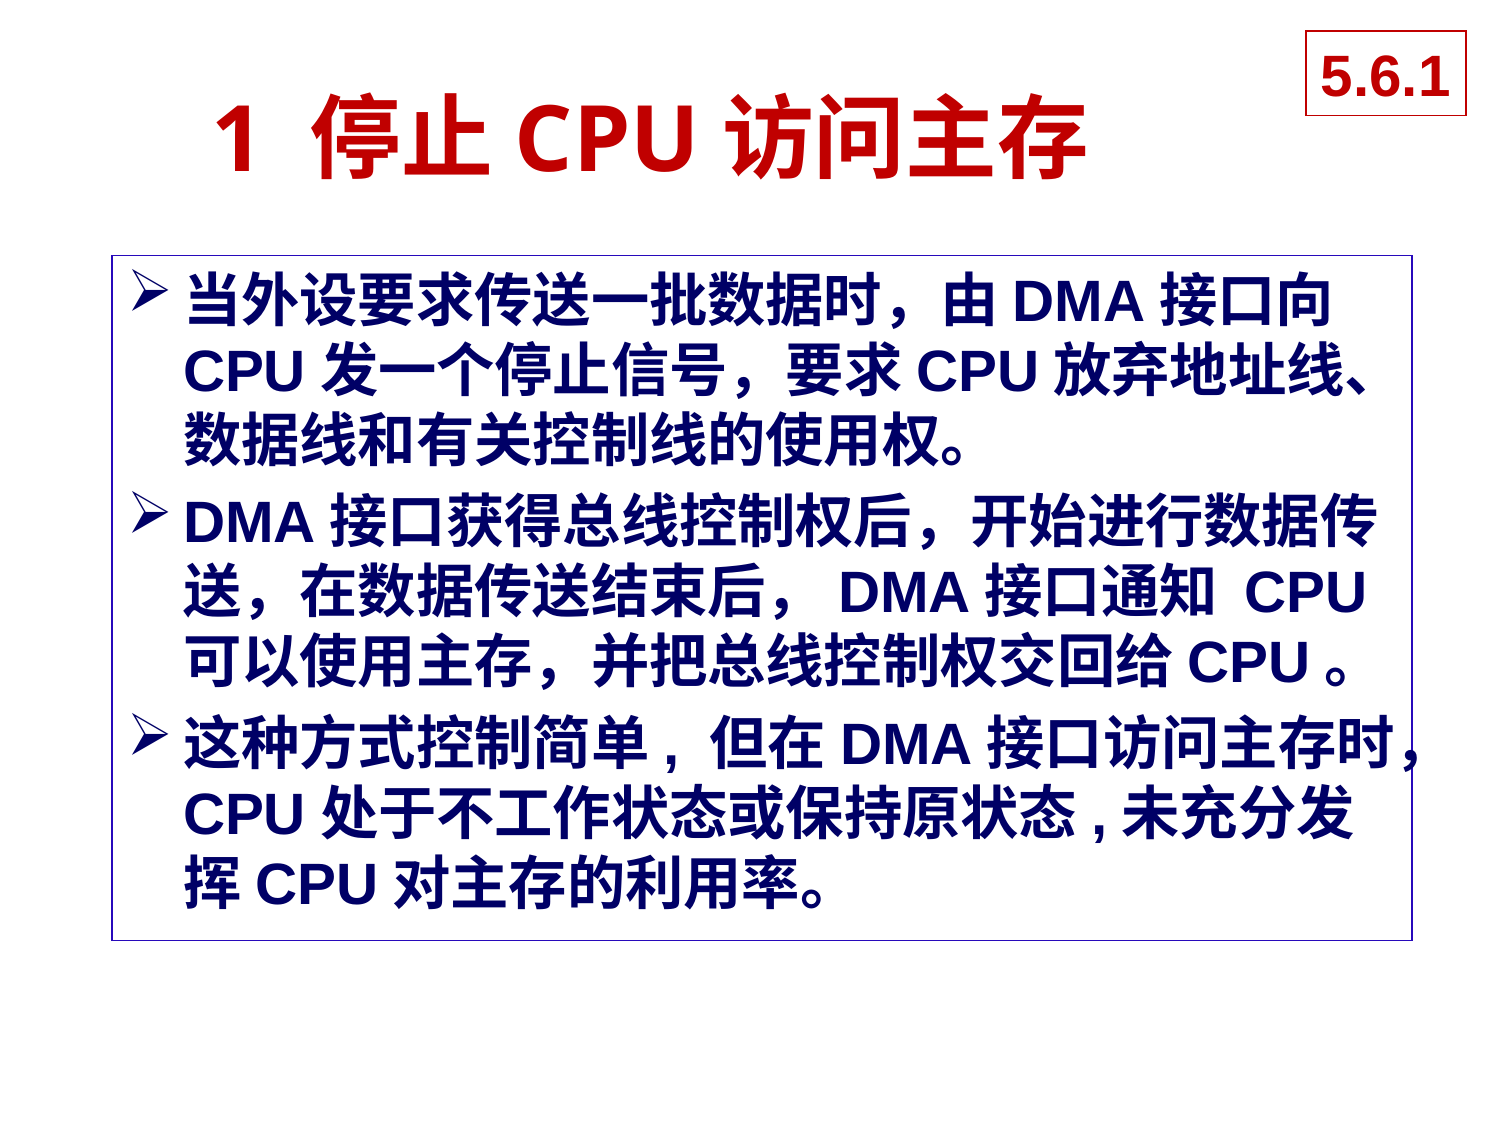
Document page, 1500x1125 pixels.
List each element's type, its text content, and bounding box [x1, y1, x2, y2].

text_box 5.6.1 [1306, 31, 1466, 116]
list 当外设要求传送一批数据时，由DMA接口向CPU发一个停止信号，要求CPU放弃地址线、数据线和有关控制线的使用权。 DMA接口获得总线控制权后，开始进行数据传送，在数据传送结束后，DMA接口通知 CPU可以使用主存，并把总线控制权交回给CPU。 这种方式控制简单, 但在DMA接口访问主存时，CPU处于不工作状态或保持原状态,未充分发挥CPU对主存的利用率。 [111, 255, 1413, 941]
title 1 停止CPU访问主存 [196, 84, 1460, 185]
